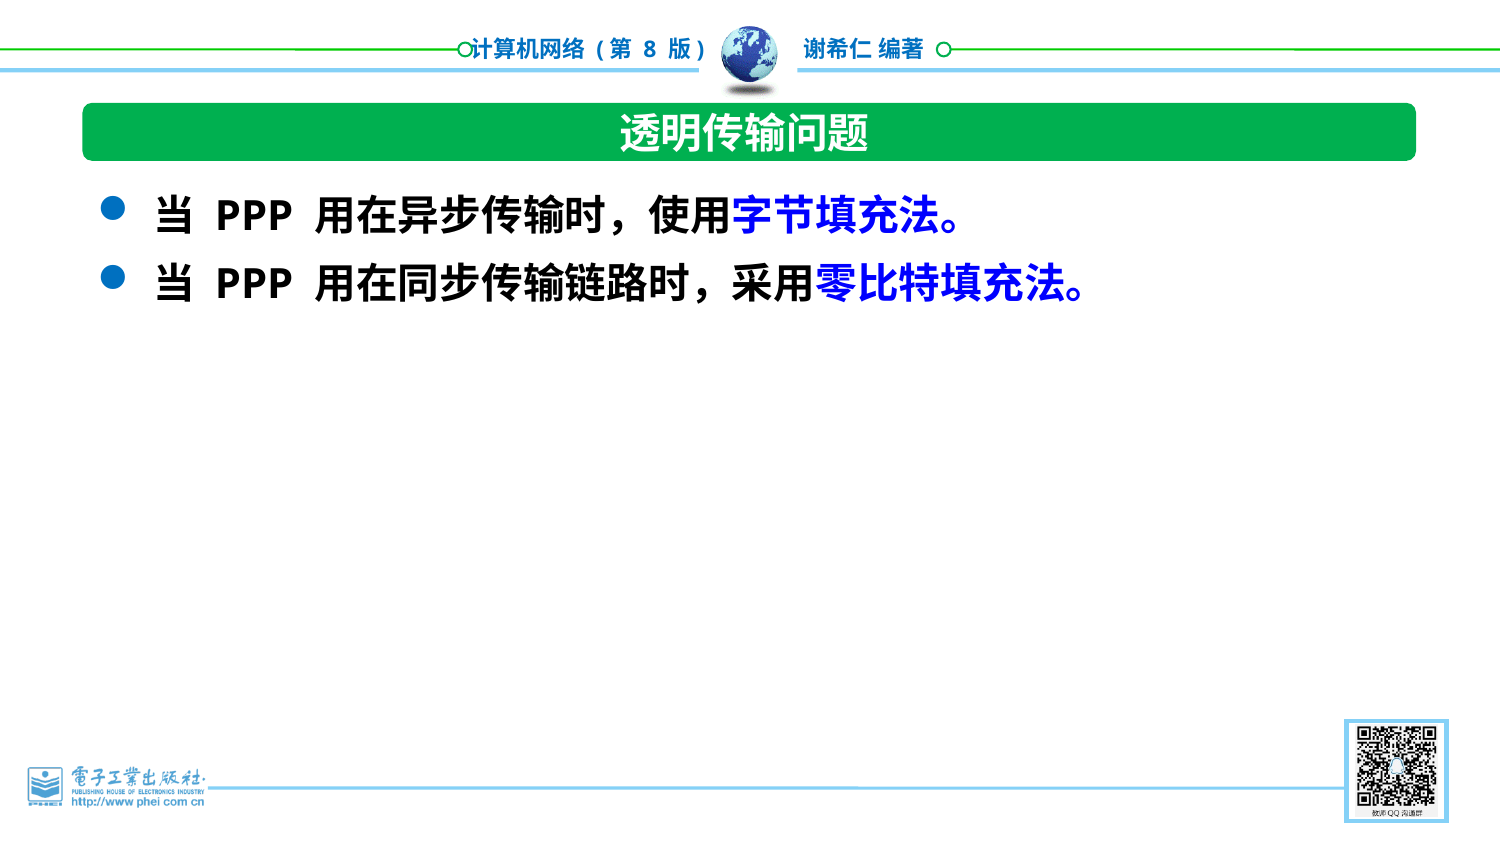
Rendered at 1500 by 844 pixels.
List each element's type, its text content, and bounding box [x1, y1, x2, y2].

picture [1355, 724, 1438, 817]
picture [719, 24, 779, 99]
text_box [82, 102, 604, 161]
text_box 透明传输问题 [604, 99, 895, 164]
picture [23, 764, 208, 809]
text_box [895, 102, 1417, 161]
text_box 当 PPP 用在异步传输时，使用字节填充法。 当 PPP 用在同步传输链路时，采用零比特填充法。 [82, 162, 1386, 315]
